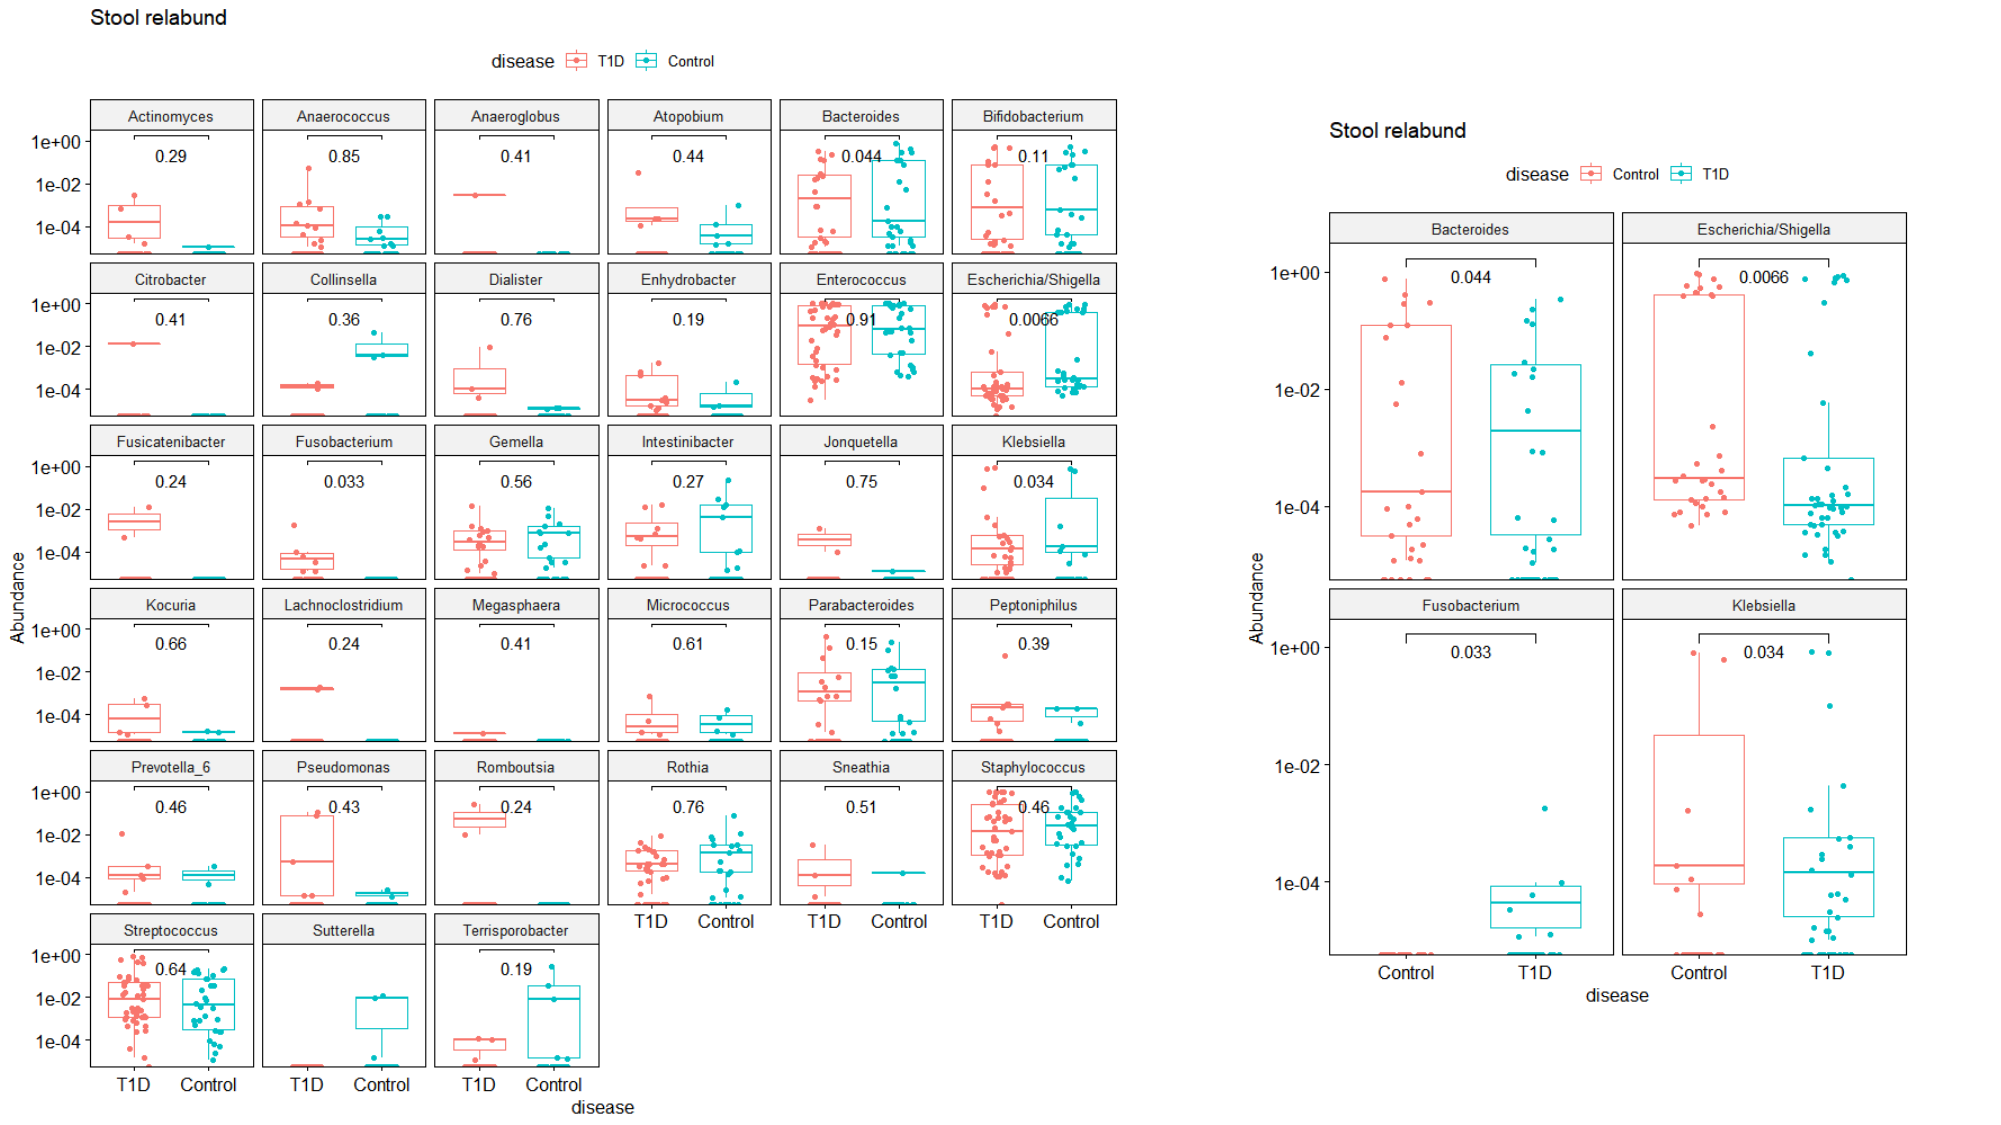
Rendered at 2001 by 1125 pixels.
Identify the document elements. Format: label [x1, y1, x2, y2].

picture [1239, 112, 1915, 1013]
picture [0, 0, 1125, 1125]
